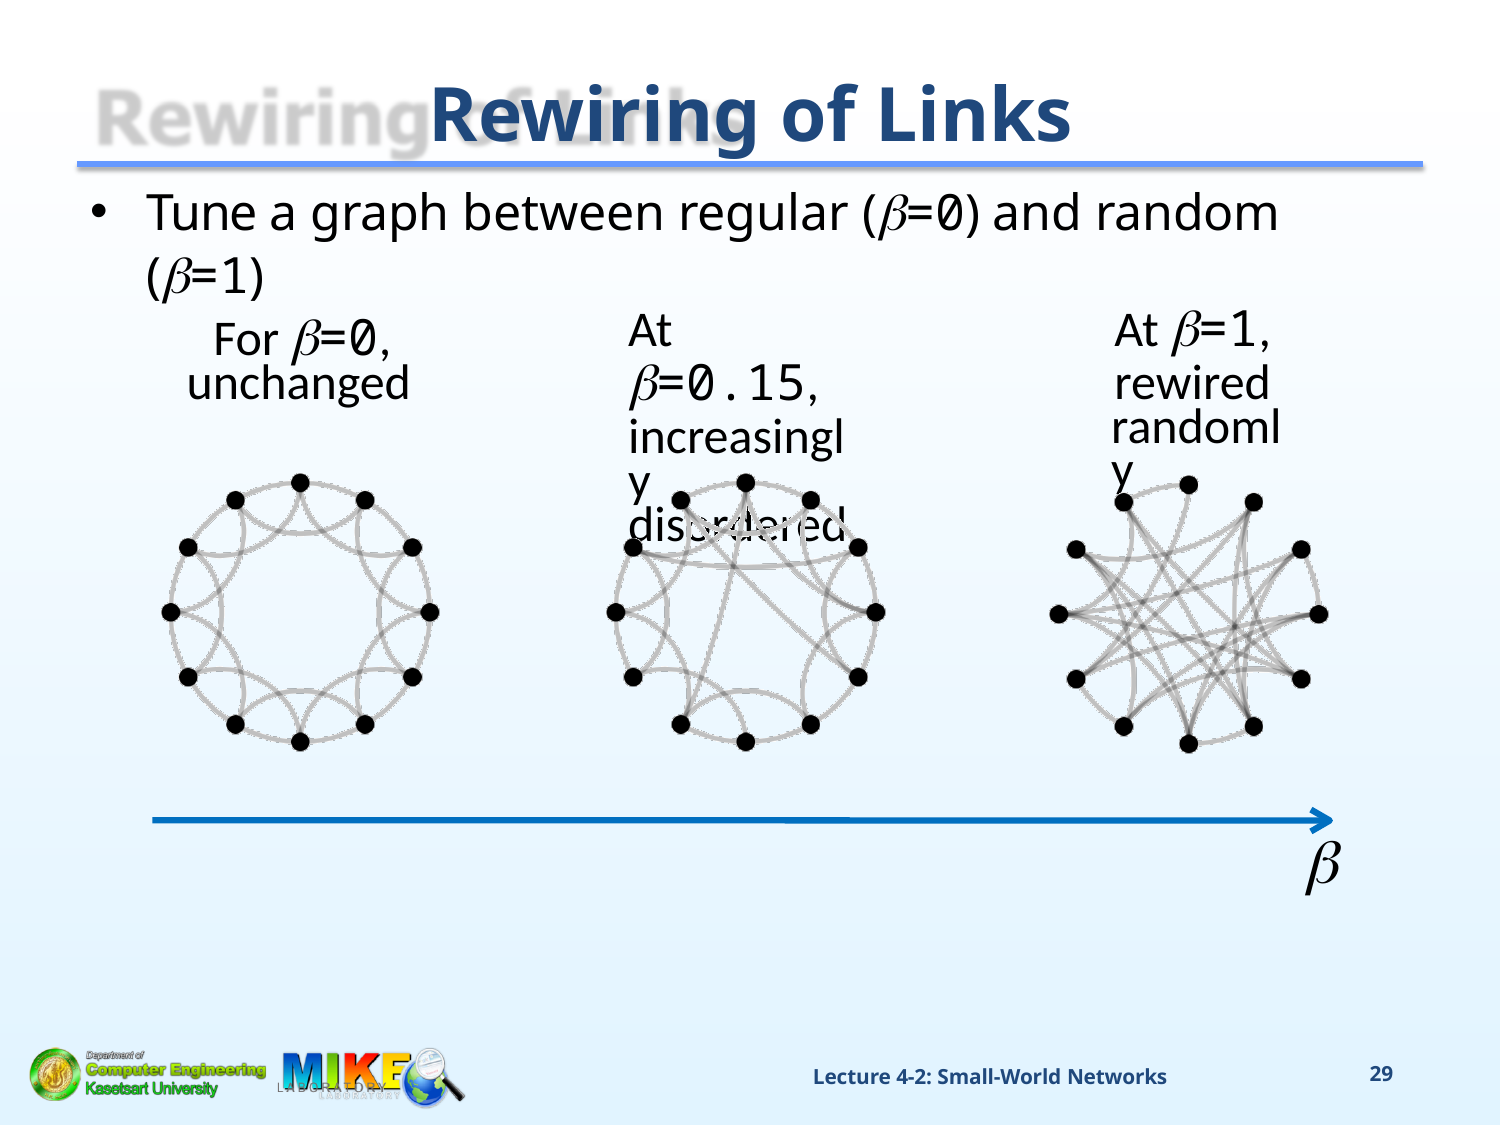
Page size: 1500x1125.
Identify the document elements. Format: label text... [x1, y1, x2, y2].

text_box [597, 464, 894, 760]
text_box At =0.15, increasingly disordered [622, 302, 866, 464]
text_box At =1, rewired randomly [1090, 319, 1289, 466]
text_box [42, 41, 799, 166]
picture [0, 0, 1500, 1125]
slide_number 29 [1365, 1065, 1401, 1091]
title Rewiring of Links [87, 65, 1413, 157]
footer Lecture 4-2: Small-World Networks [810, 1065, 1186, 1091]
text_box [1310, 809, 1330, 821]
text_box [1040, 466, 1337, 762]
text_box [152, 464, 448, 760]
text_box  [1302, 821, 1339, 896]
text_box Tune a graph between regular (=0) and random (=1) [87, 178, 1366, 304]
text_box For =0, unchanged [184, 319, 413, 409]
